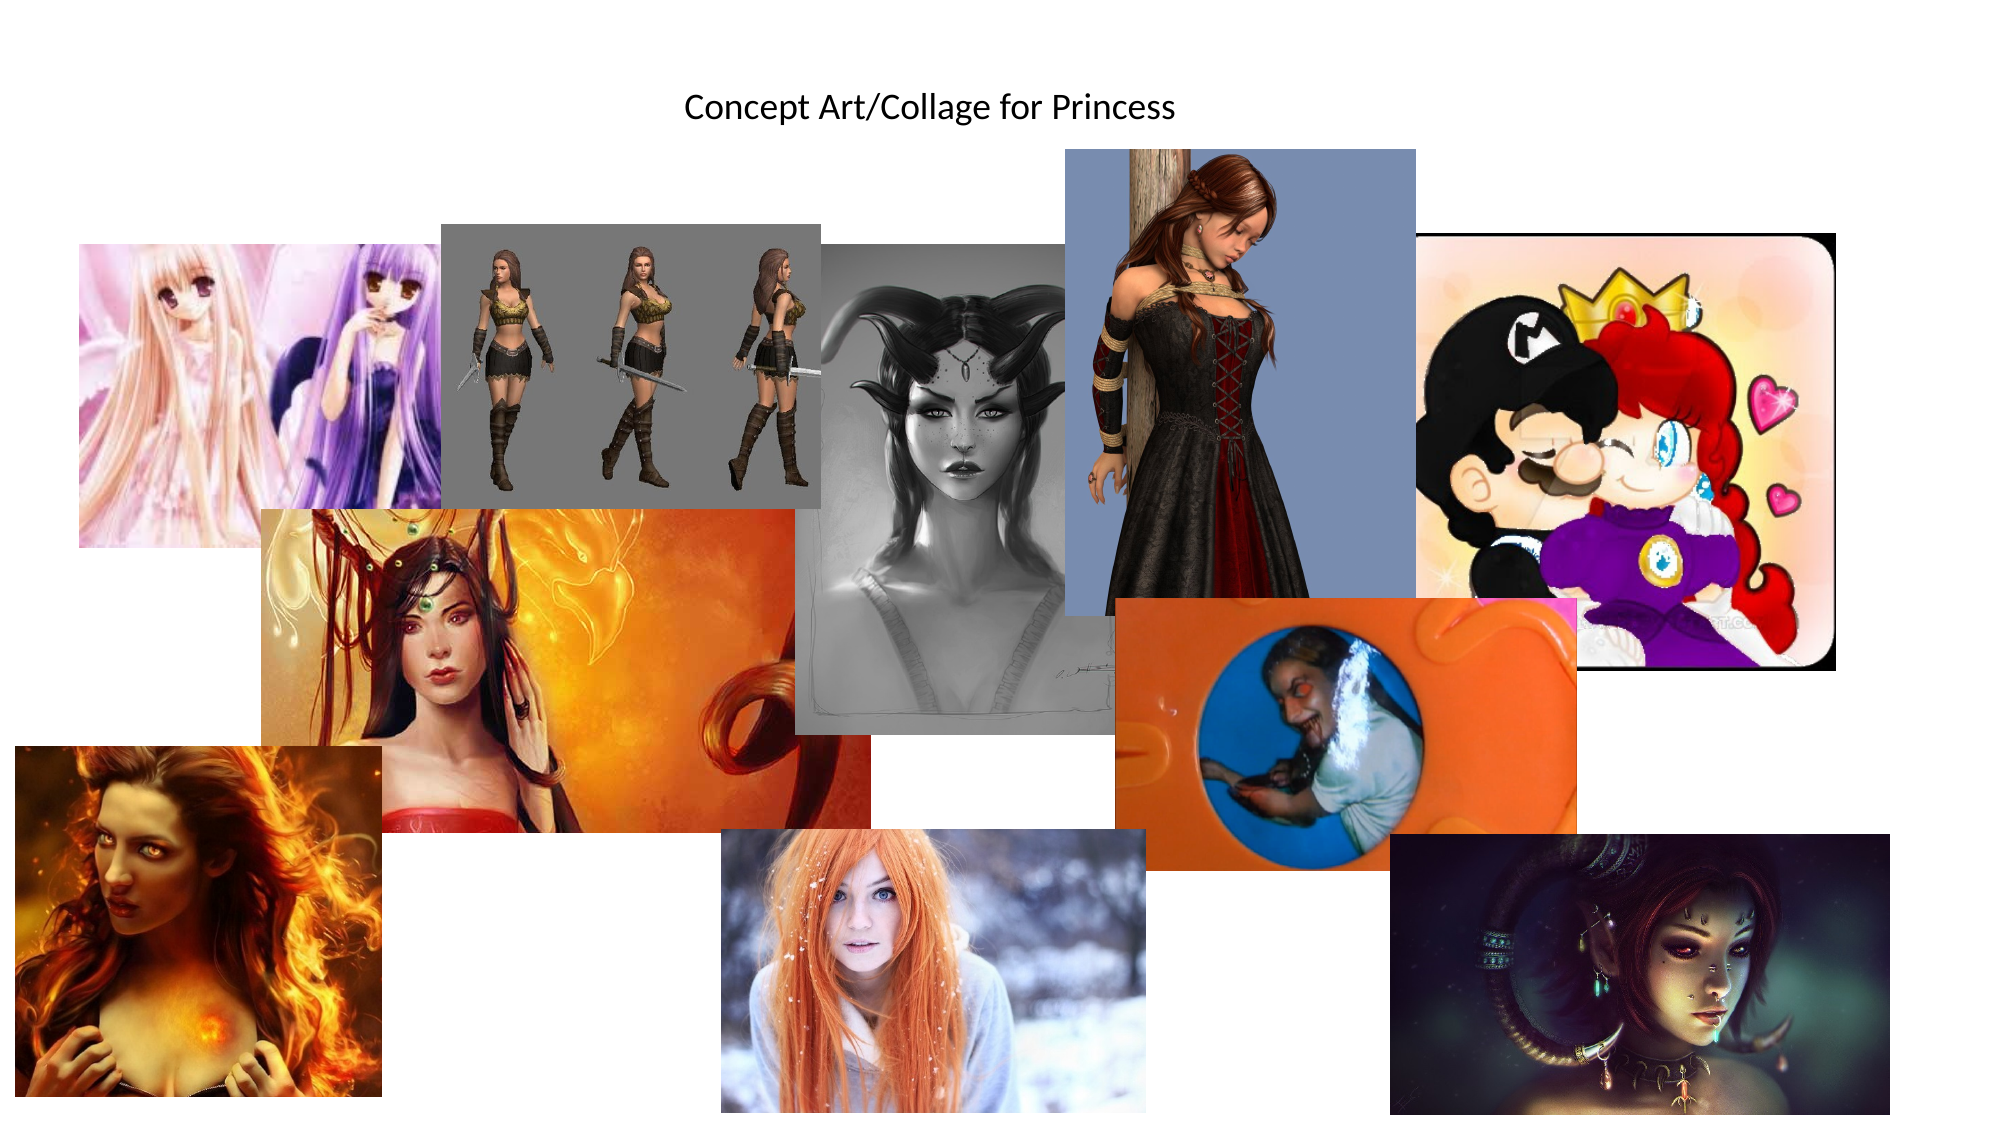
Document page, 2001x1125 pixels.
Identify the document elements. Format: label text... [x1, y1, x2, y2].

picture [15, 149, 1890, 1115]
text_box Concept Art/Collage for Princess [493, 74, 1368, 135]
